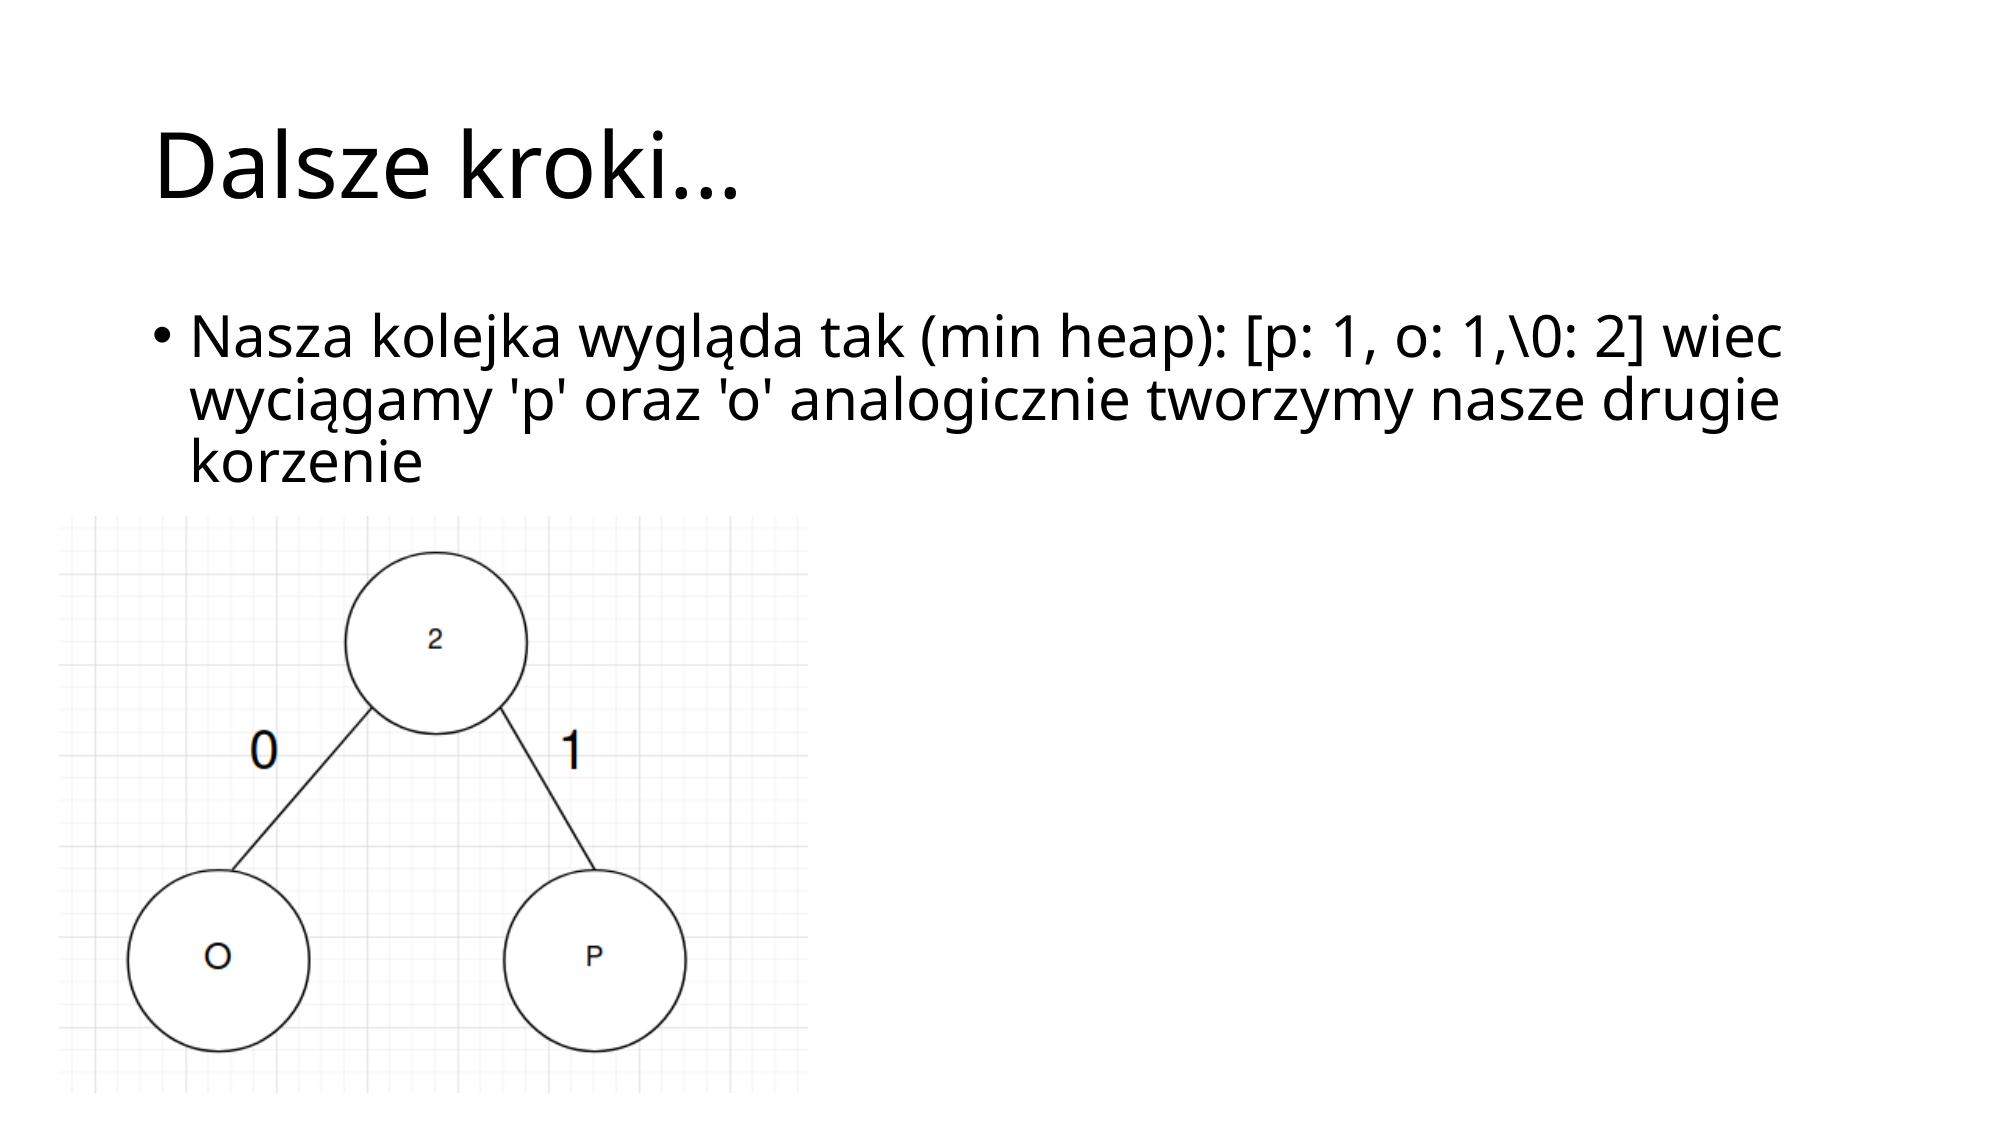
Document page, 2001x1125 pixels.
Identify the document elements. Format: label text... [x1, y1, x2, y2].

picture [58, 515, 808, 1093]
list Nasza kolejka wygląda tak (min heap): [p: 1, o: 1,\0: 2] wiec wyciągamy 'p' oraz 'o' analogicznie tworzymy nasze drugie korzenie [137, 299, 1863, 1014]
title Dalsze kroki... [137, 59, 1863, 278]
